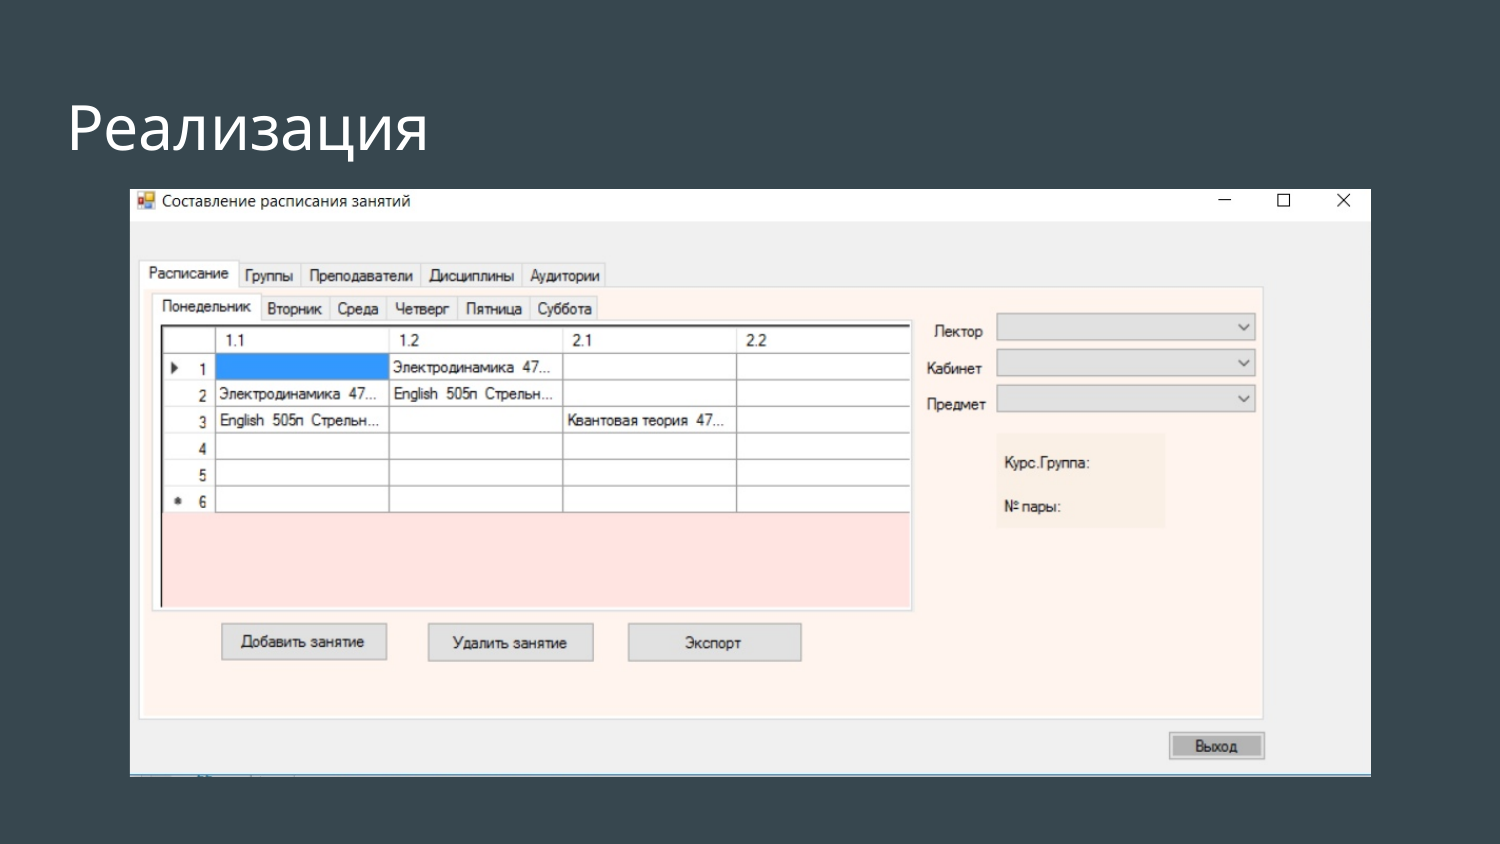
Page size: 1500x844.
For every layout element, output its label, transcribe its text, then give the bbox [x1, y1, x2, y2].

title Реализация [51, 72, 1449, 167]
picture [129, 188, 1372, 777]
